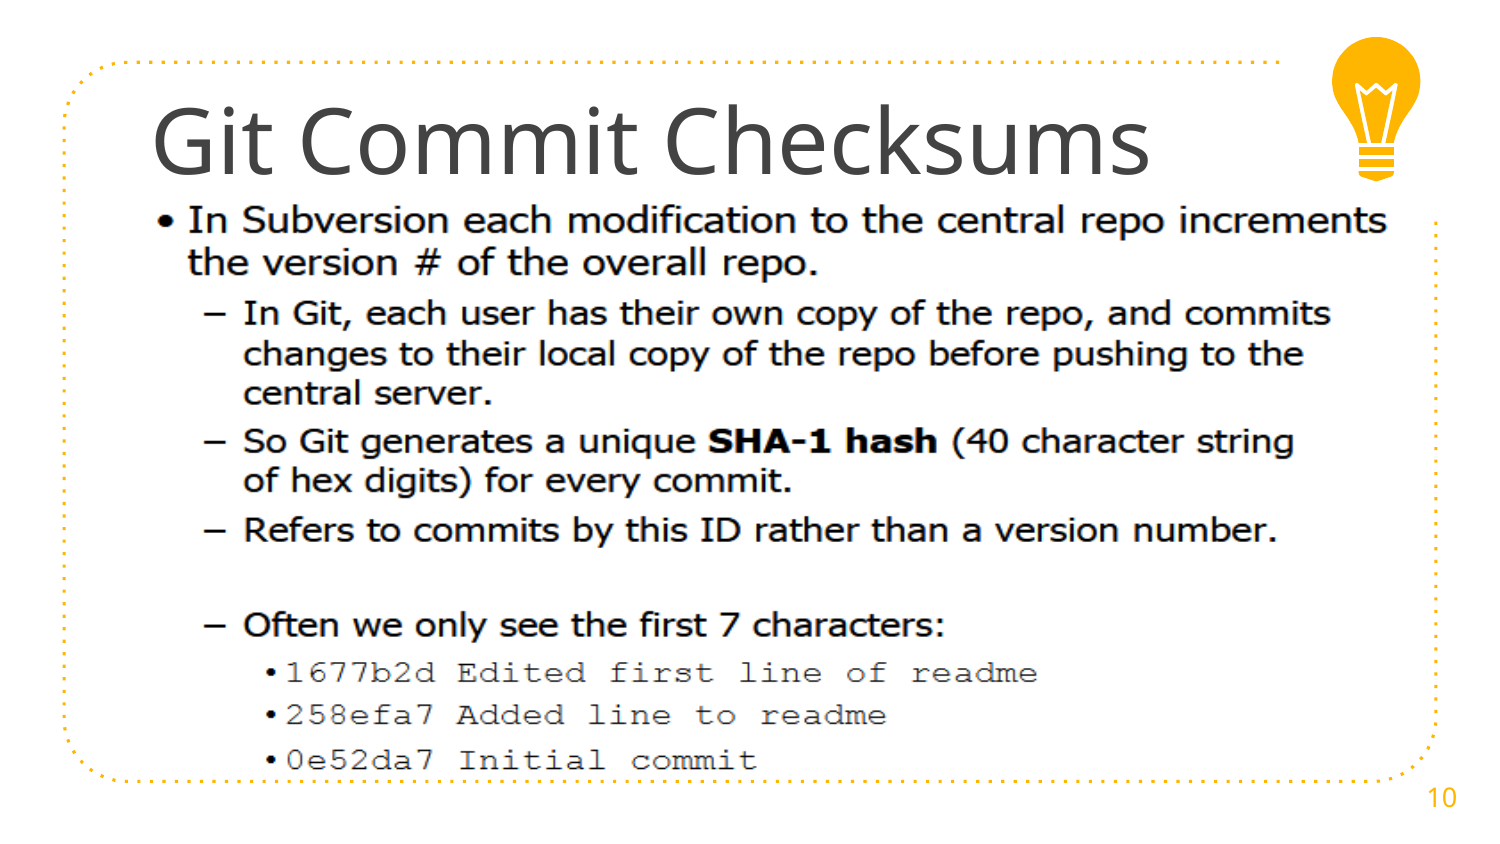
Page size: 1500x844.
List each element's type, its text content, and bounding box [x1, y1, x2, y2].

slide_number ‹#› [1411, 753, 1500, 844]
picture [135, 185, 1393, 777]
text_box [1331, 36, 1421, 182]
title Git Commit Checksums [135, 67, 1263, 185]
